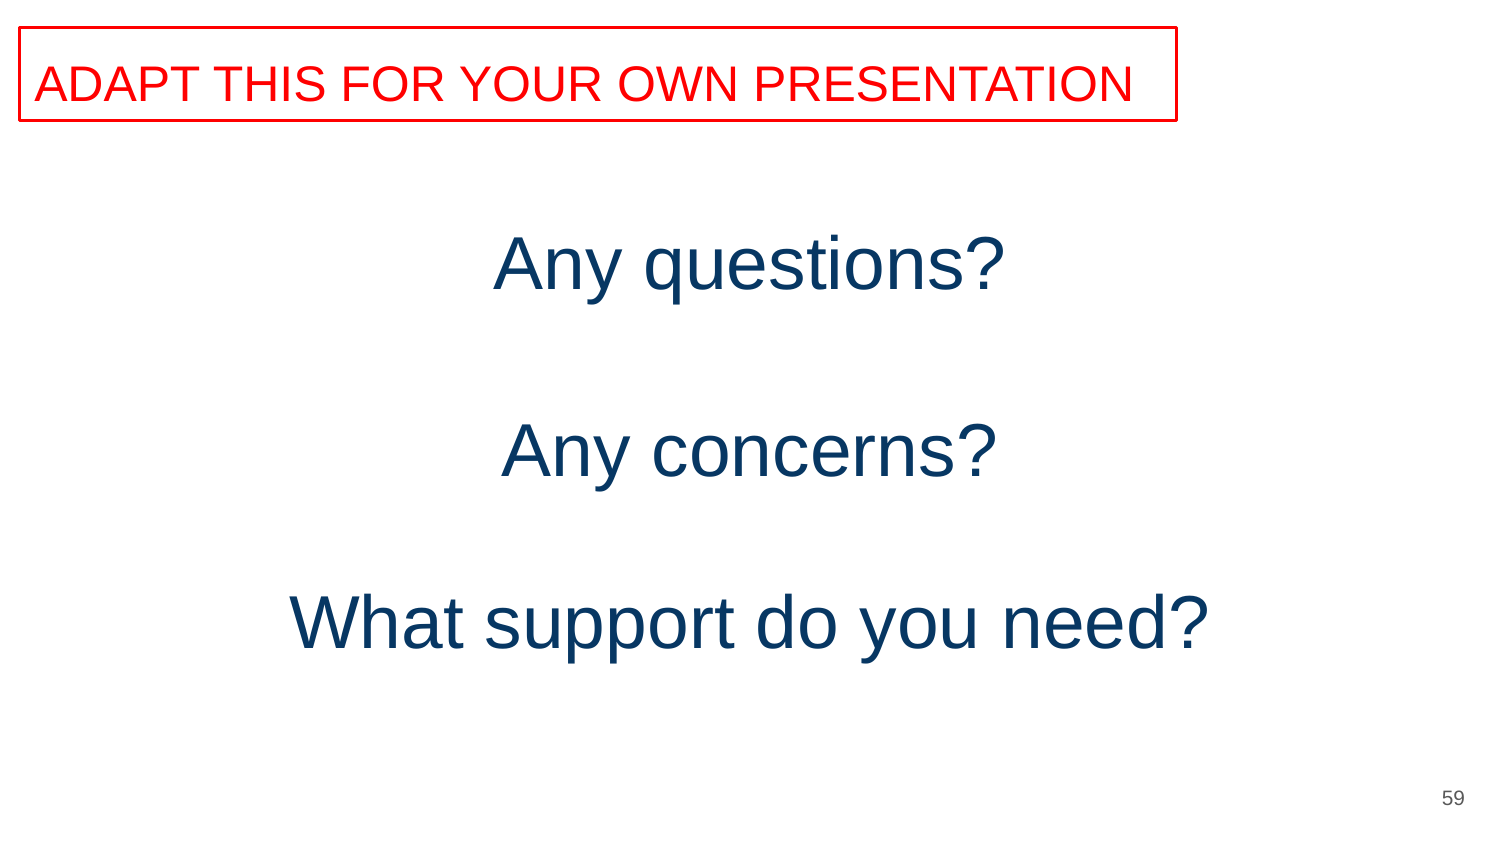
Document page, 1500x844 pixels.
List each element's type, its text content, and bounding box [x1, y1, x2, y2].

title Any questions? [51, 190, 1449, 329]
title What support do you need? [51, 549, 1449, 688]
subtitle ADAPT THIS FOR YOUR OWN PRESENTATION [19, 27, 1177, 121]
slide_number ‹#› [1389, 764, 1480, 830]
title Any concerns? [51, 377, 1449, 516]
